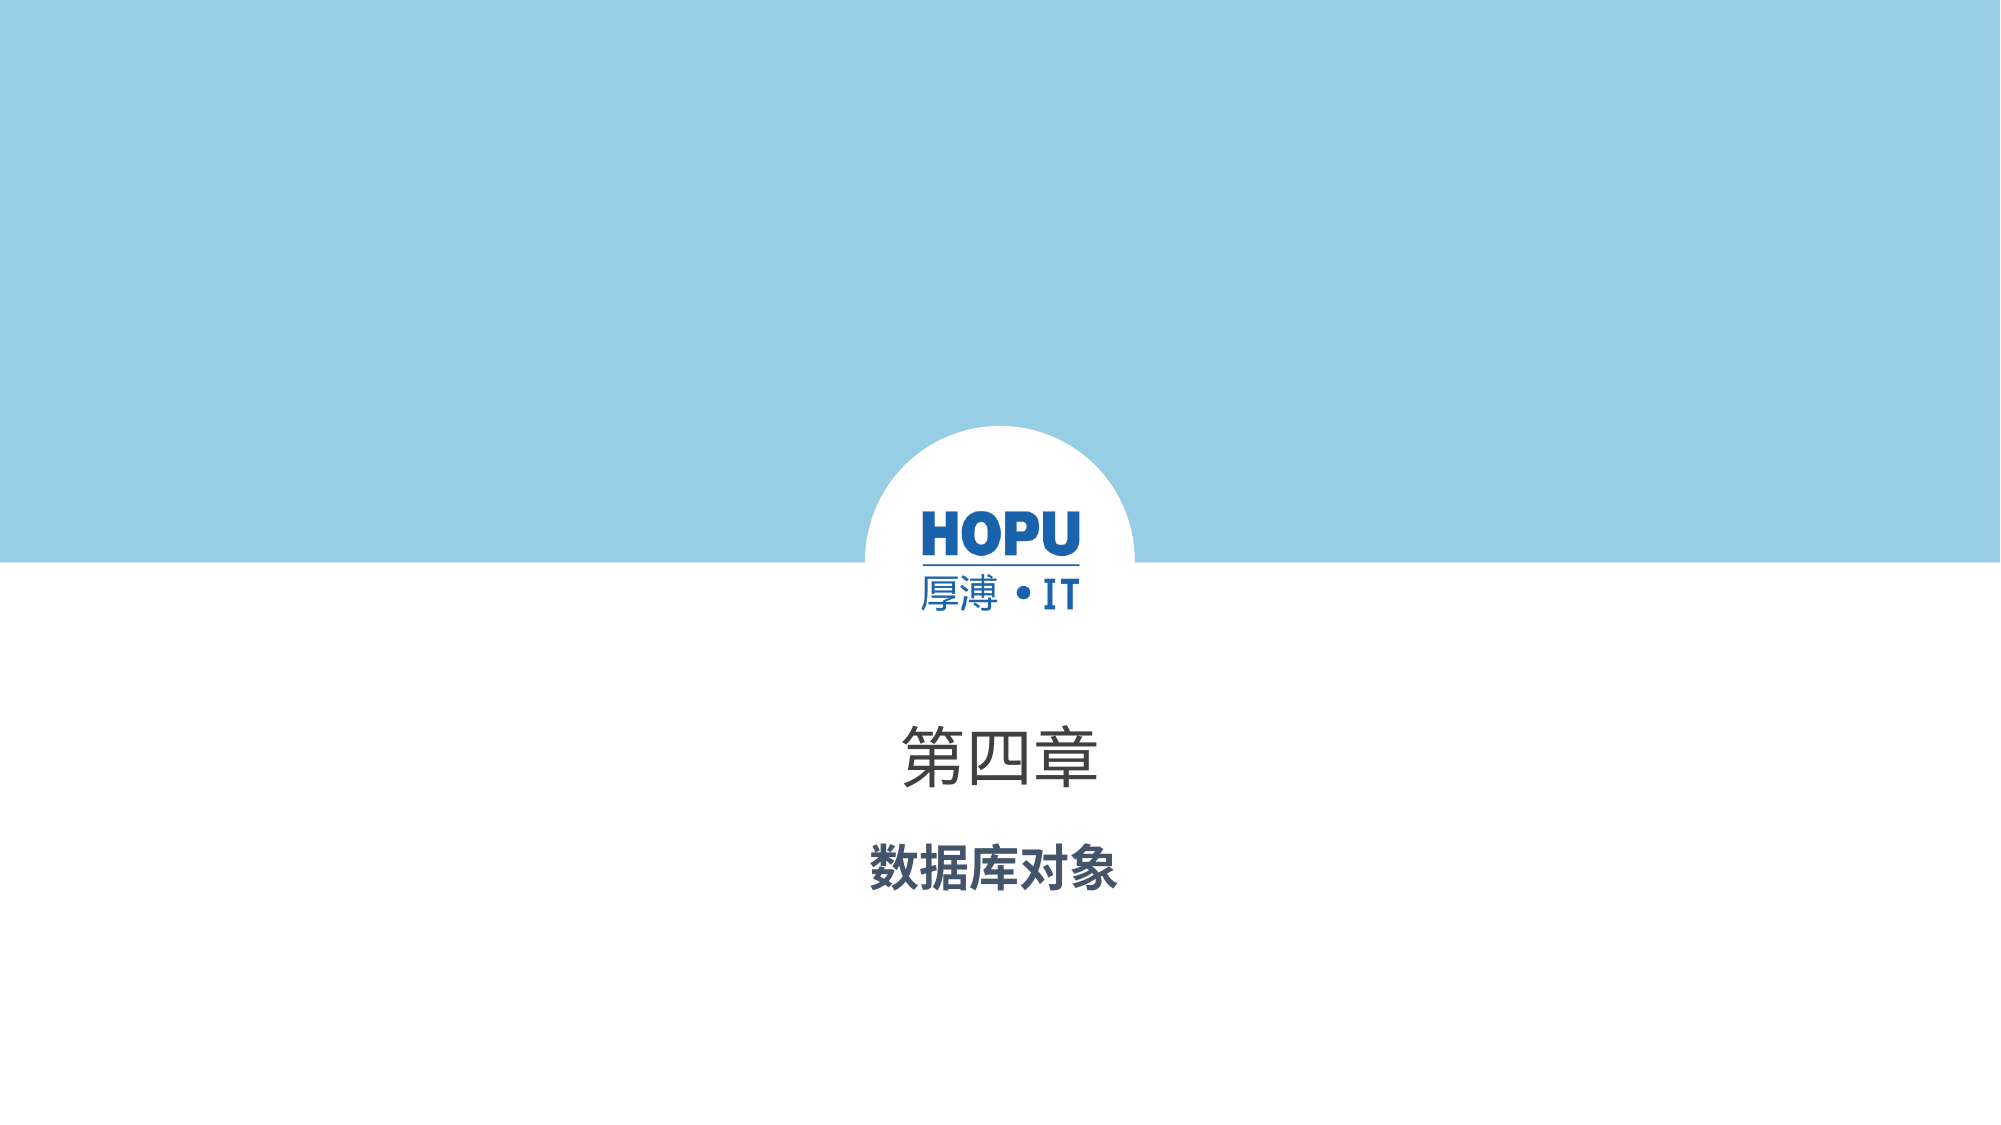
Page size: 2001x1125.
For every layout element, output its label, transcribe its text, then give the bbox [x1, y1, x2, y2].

list 数据库对象 [726, 828, 1274, 913]
list 第四章 [517, 707, 1483, 814]
picture [920, 509, 1080, 612]
